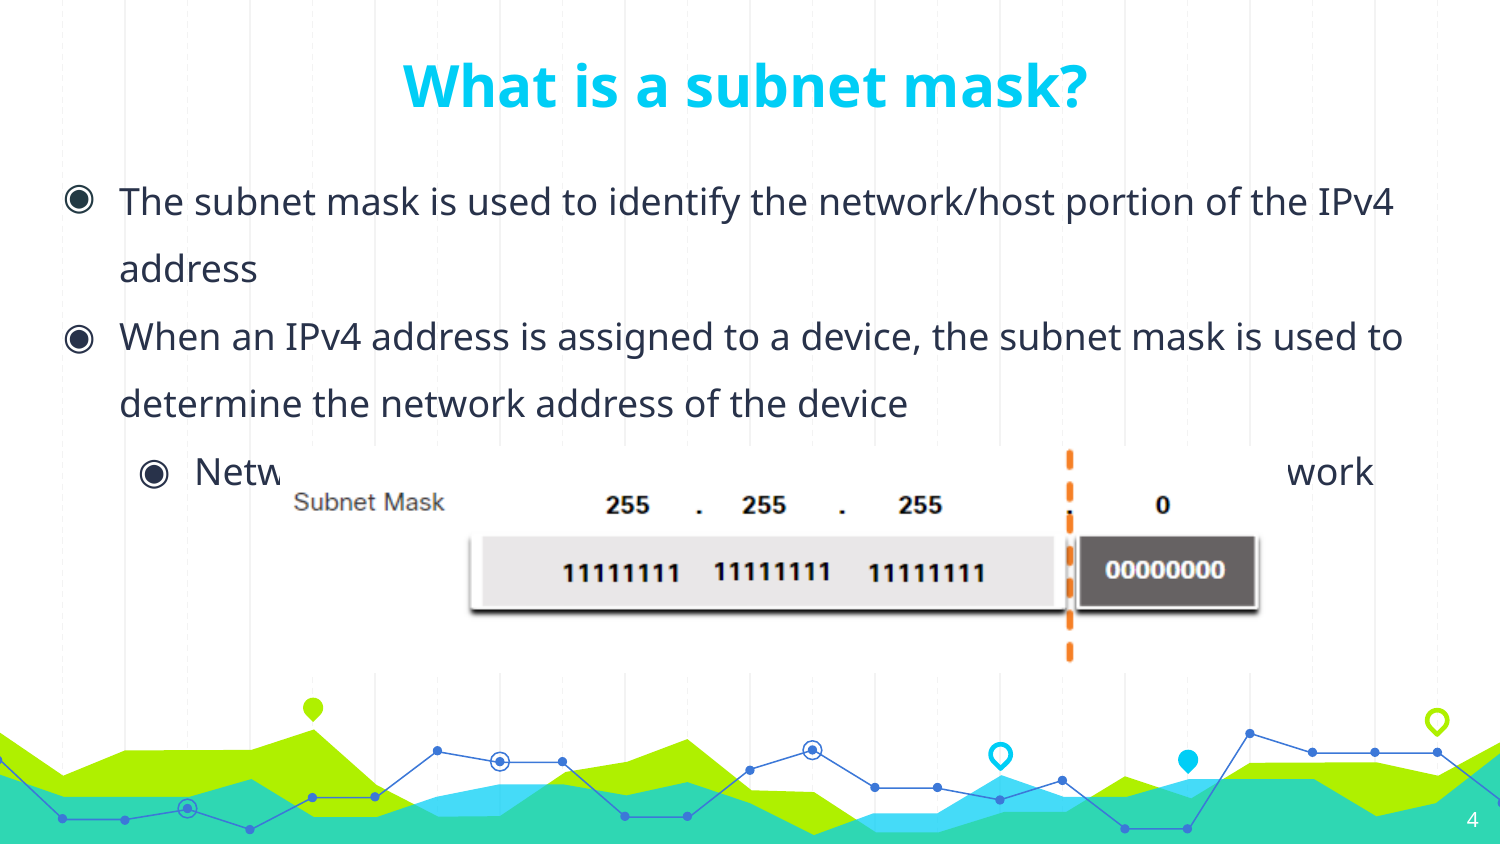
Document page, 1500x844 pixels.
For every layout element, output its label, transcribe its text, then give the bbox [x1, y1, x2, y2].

list The subnet mask is used to identify the network/host portion of the IPv4 address When an IPv4 address is assigned to a device, the subnet mask is used to determine the network address of the device Network address → represents all the devices on the same network [29, 140, 1471, 764]
picture [280, 446, 1288, 673]
title What is a subnet mask? [171, 16, 1320, 134]
slide_number ‹#› [1403, 791, 1494, 844]
